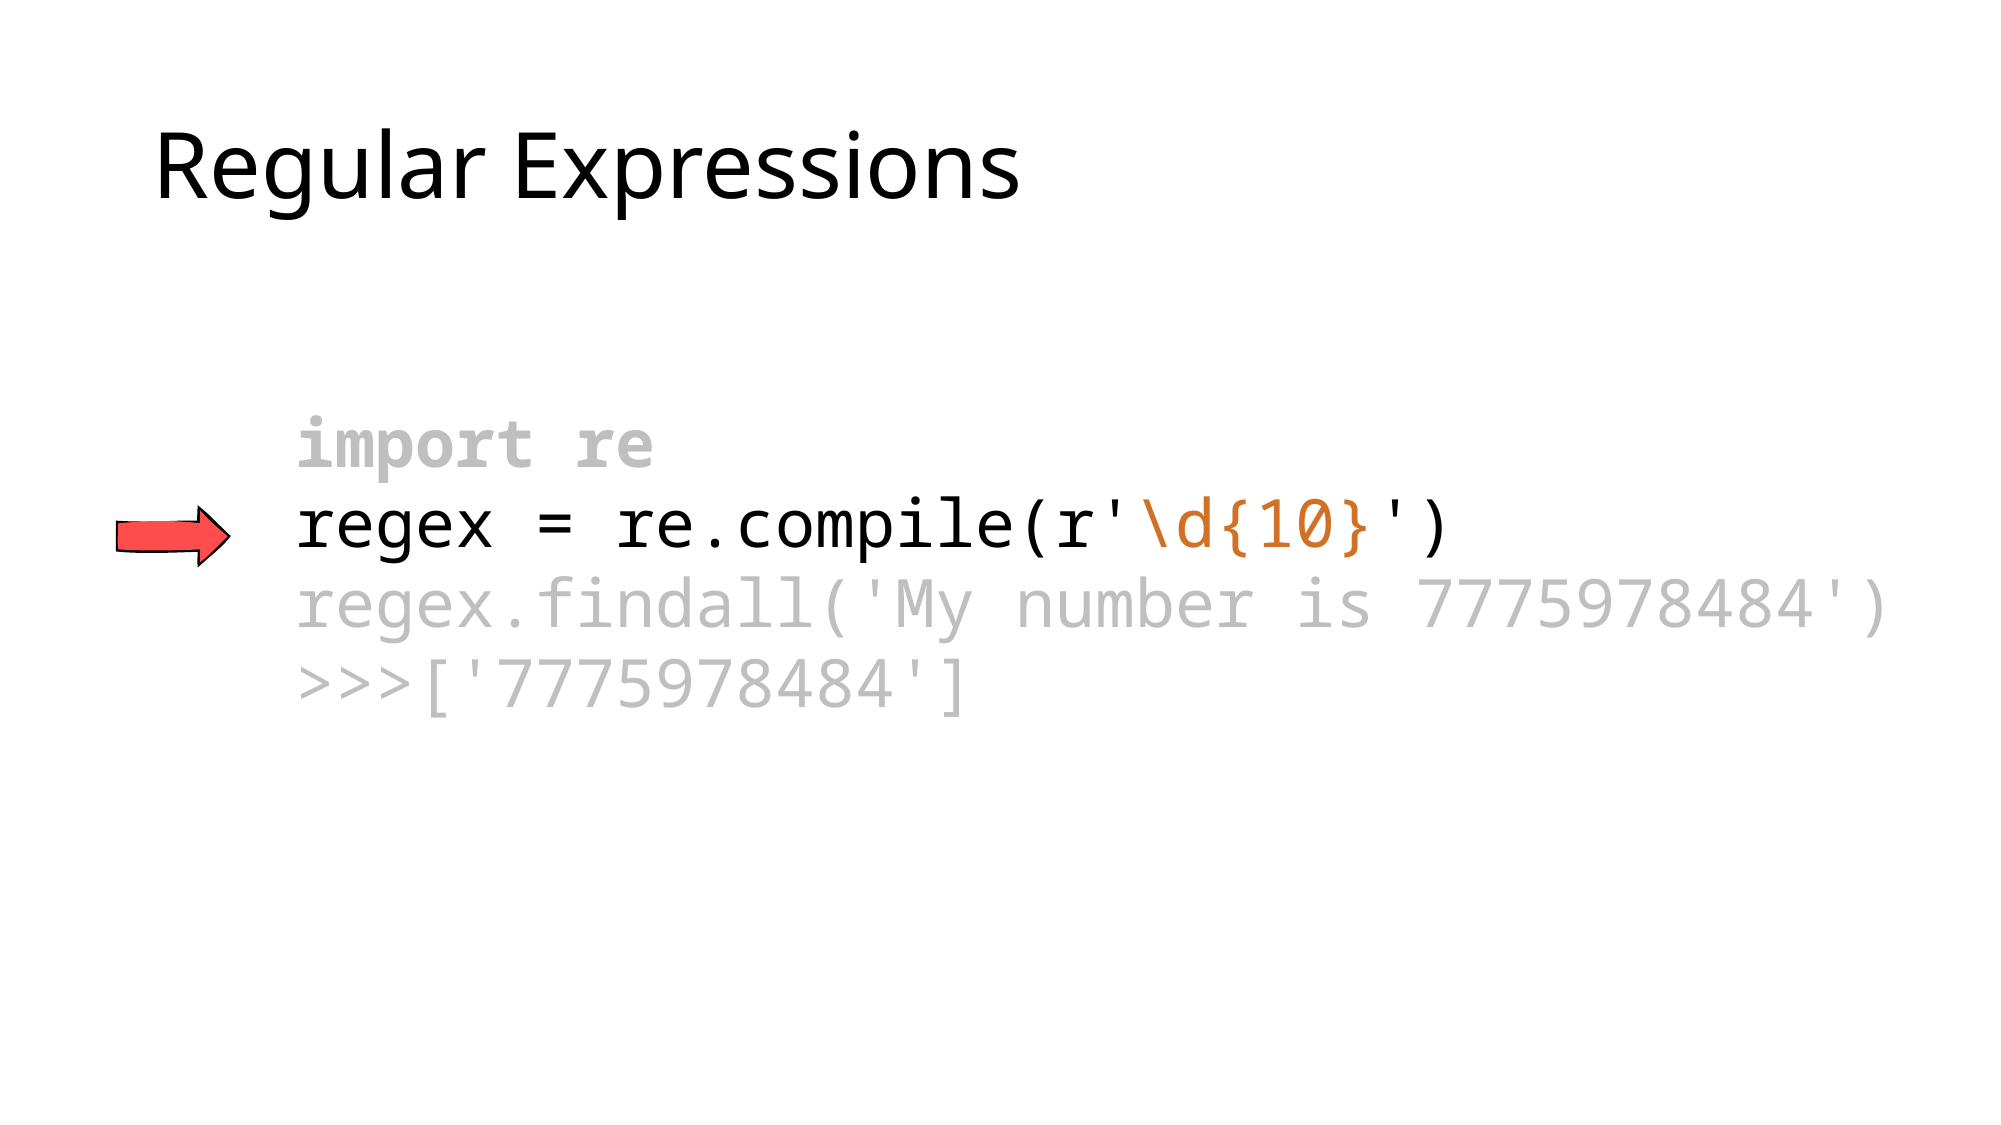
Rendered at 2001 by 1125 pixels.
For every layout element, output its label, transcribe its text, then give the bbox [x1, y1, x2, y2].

text_box [117, 507, 230, 565]
text_box import re regex = re.compile(r'\d{10}') regex.findall('My number is 7775978484') >>>['7775978484'] [281, 393, 1982, 728]
title Regular Expressions [137, 59, 1863, 278]
